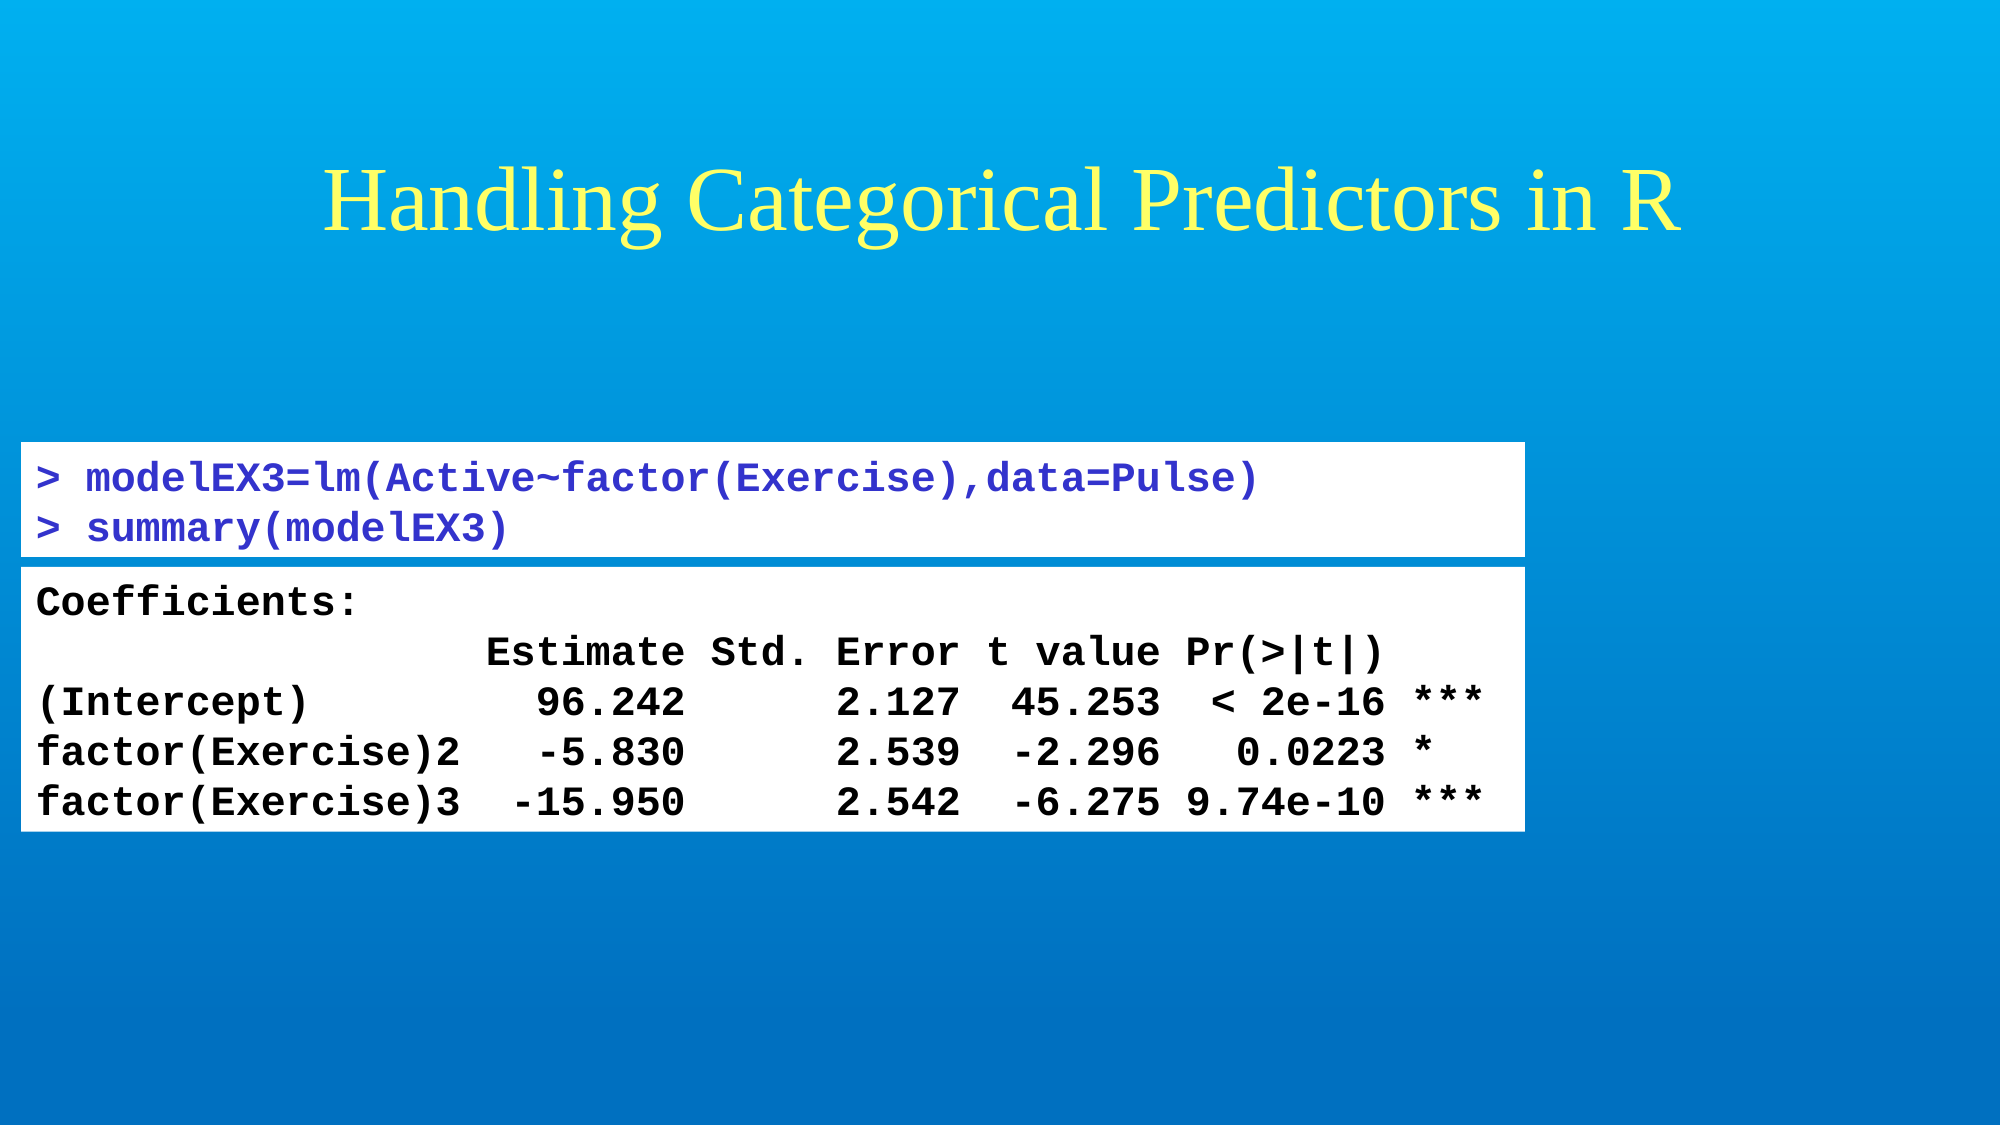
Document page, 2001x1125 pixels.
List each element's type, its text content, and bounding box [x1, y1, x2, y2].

title Handling Categorical Predictors in R [281, 99, 1726, 288]
text_box Coefficients: Estimate Std. Error t value Pr(>|t|) (Intercept) 96.242 2.127 45.253 < 2e-16 *** factor(Exercise)2 -5.830 2.539 -2.296 0.0223 * factor(Exercise)3 -15.950 2.542 -6.275 9.74e-10 *** [21, 566, 1525, 832]
text_box > modelEX3=lm(Active~factor(Exercise),data=Pulse) > summary(modelEX3) [21, 442, 1525, 557]
